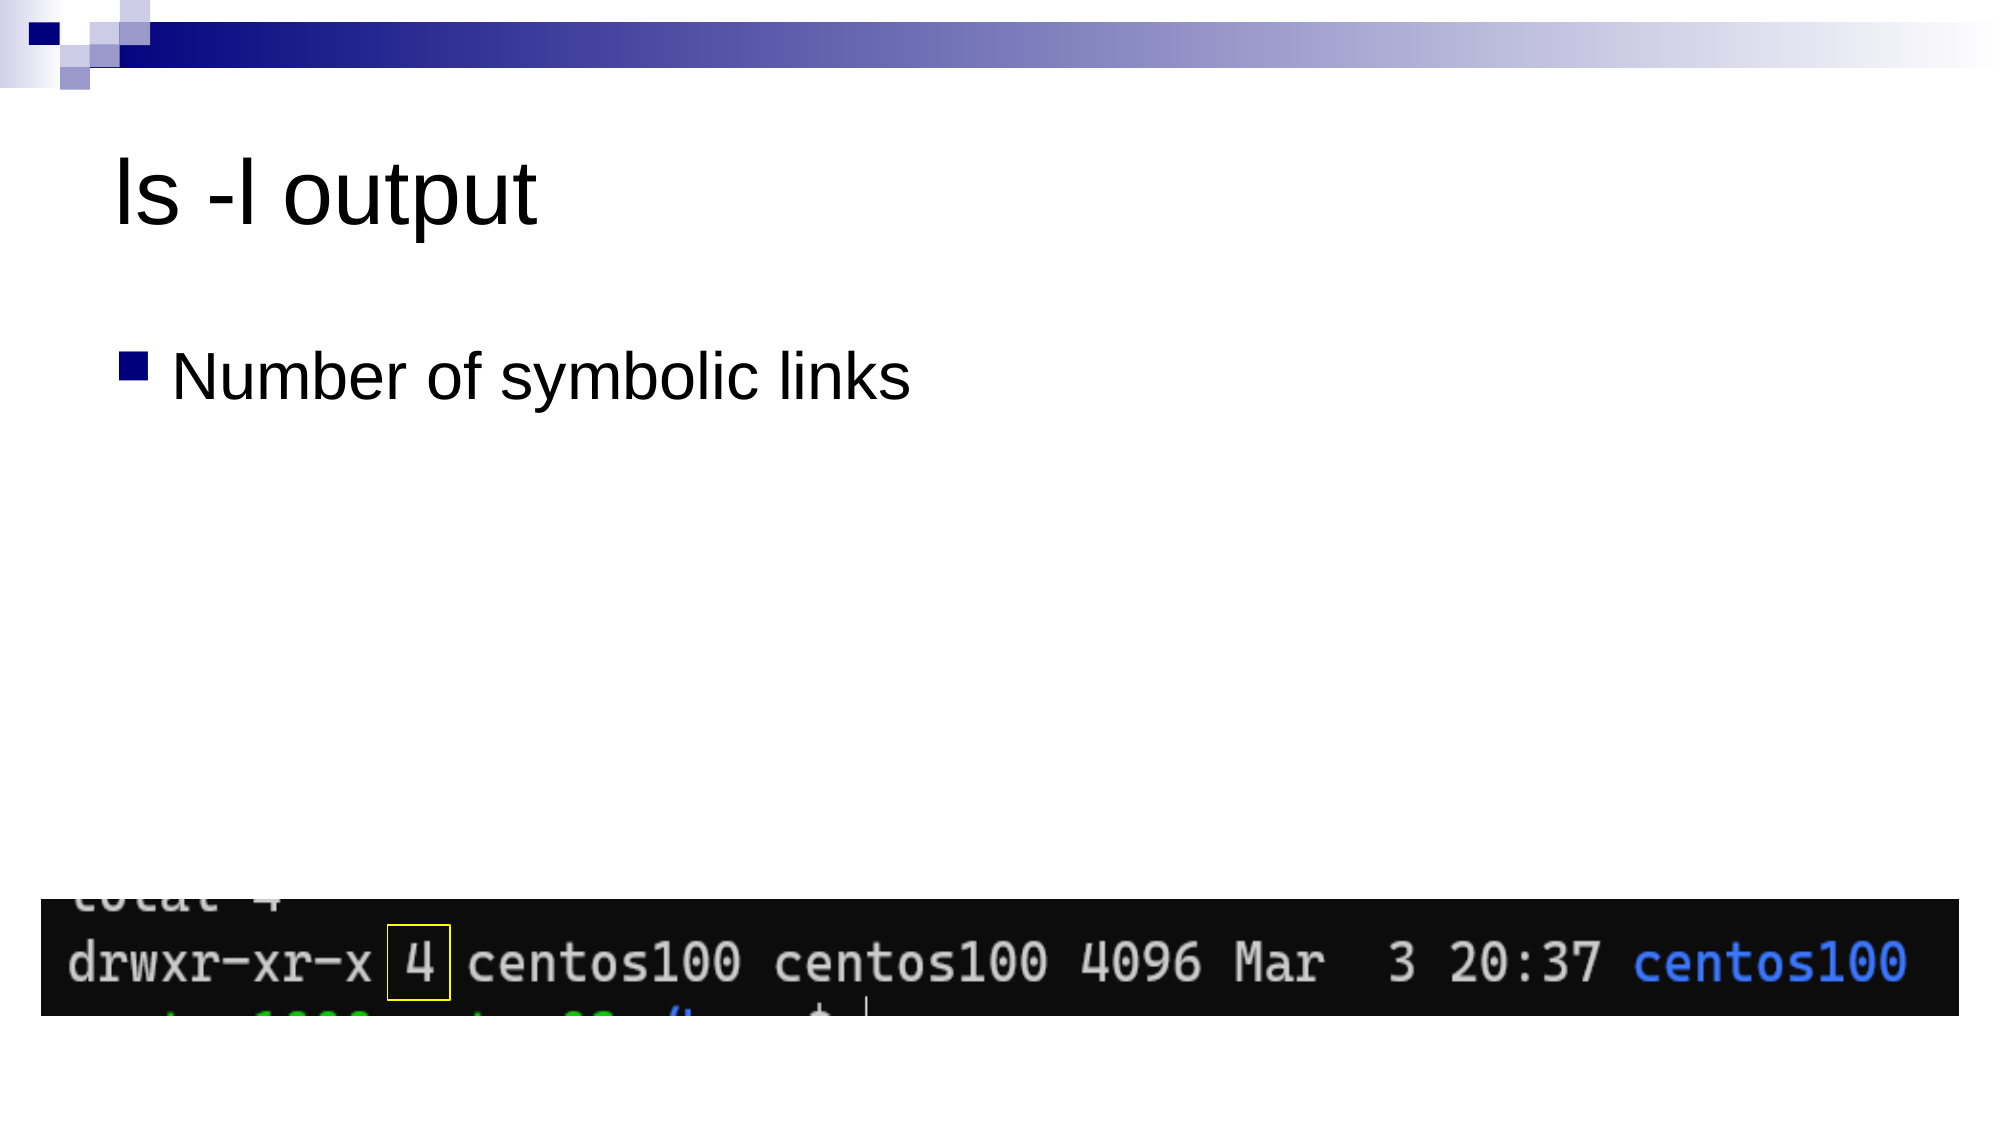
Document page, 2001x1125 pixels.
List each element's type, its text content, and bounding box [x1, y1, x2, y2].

picture [40, 899, 1960, 1016]
list Number of symbolic links [99, 324, 1900, 899]
title ls -l output [99, 75, 1900, 300]
